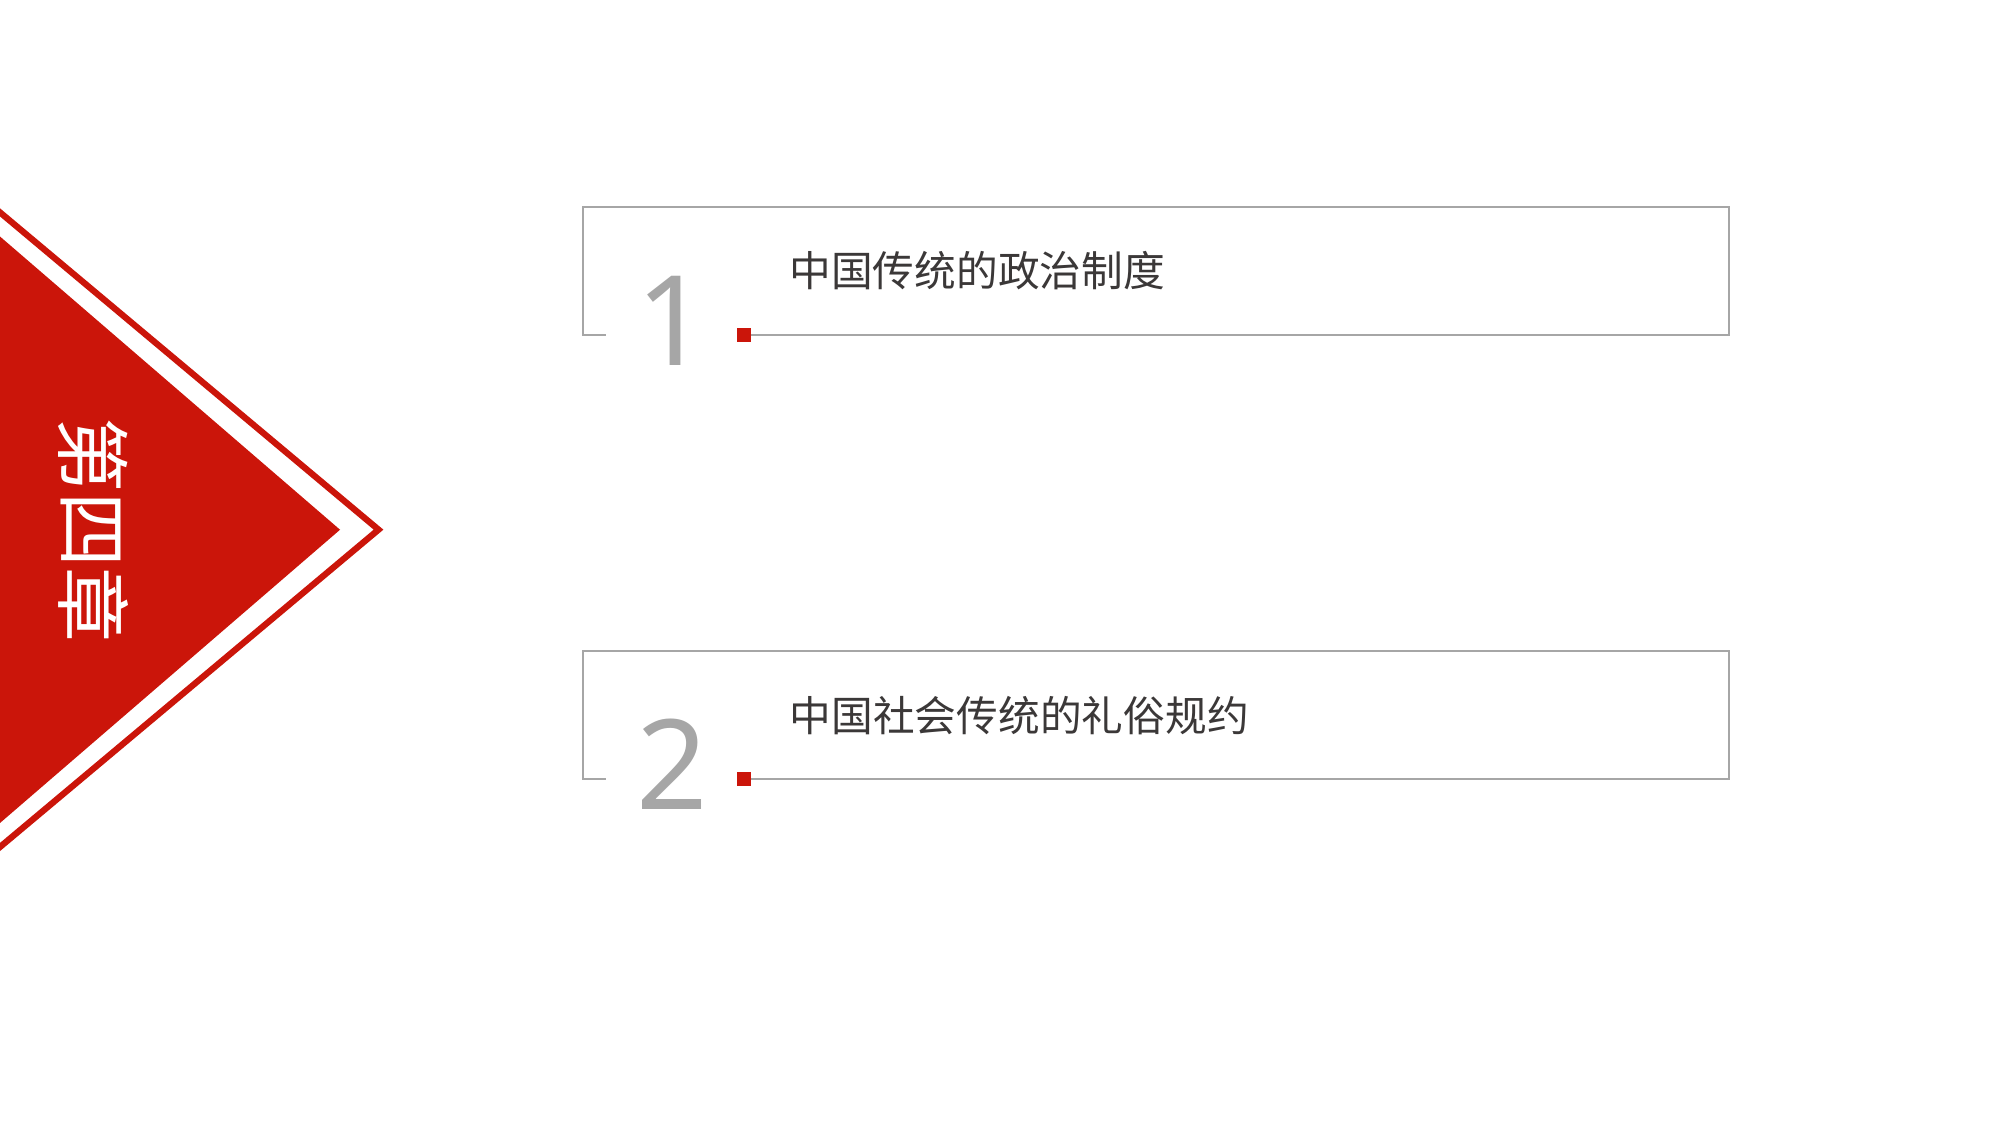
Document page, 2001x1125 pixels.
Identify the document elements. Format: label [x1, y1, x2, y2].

text_box [0, 211, 381, 849]
text_box [582, 651, 1729, 844]
text_box [582, 206, 1729, 400]
